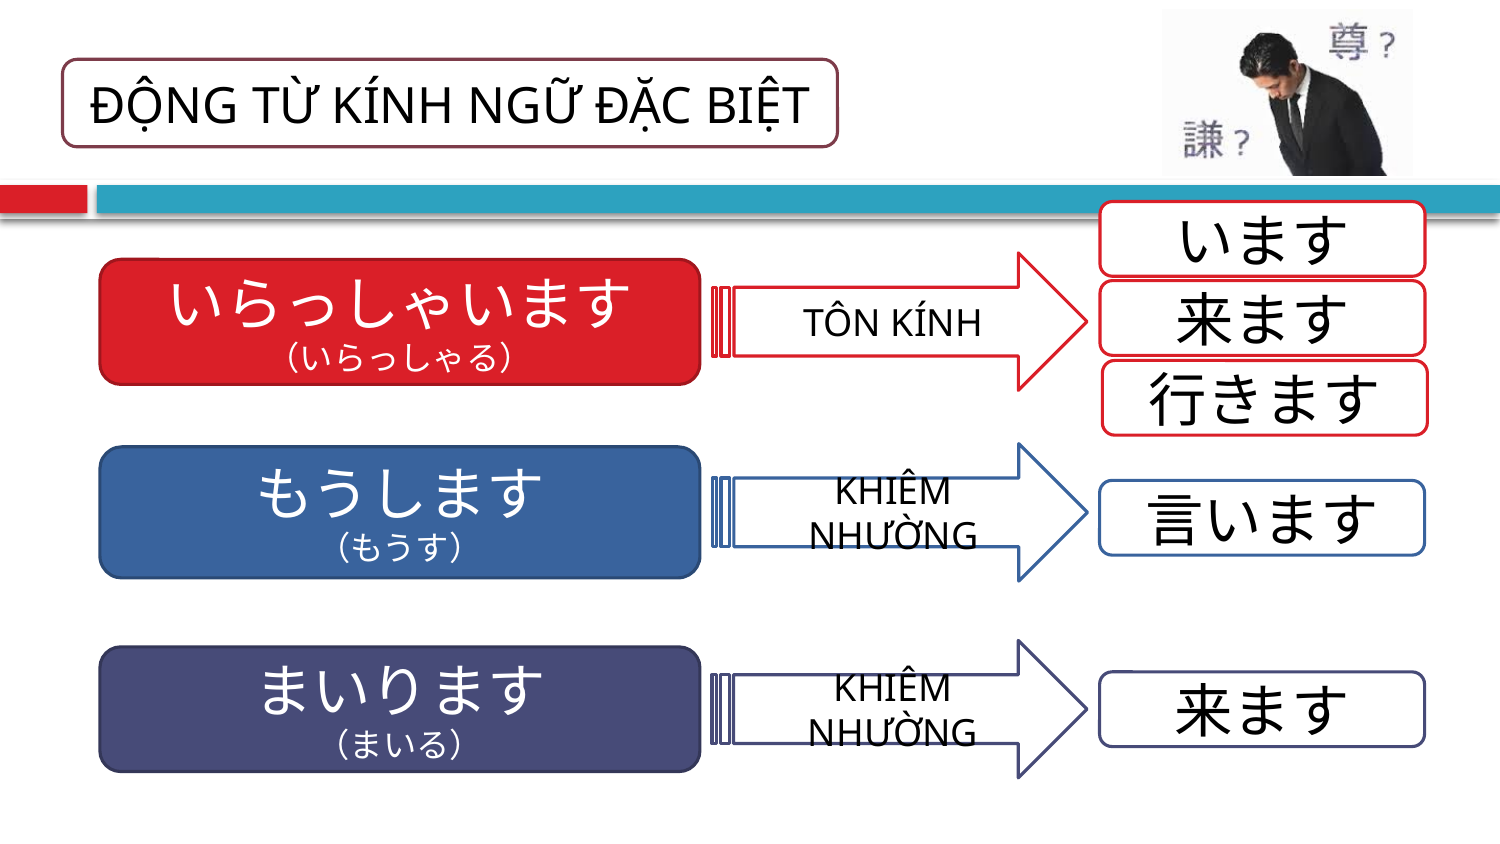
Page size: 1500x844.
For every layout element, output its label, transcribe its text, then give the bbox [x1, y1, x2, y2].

text_box TÔN KÍNH [719, 286, 731, 358]
text_box KHIÊM NHƯỜNG [710, 673, 718, 745]
text_box いらっしゃいます （いらっしゃる） [98, 257, 702, 386]
text_box まいります （まいる） [98, 645, 702, 774]
text_box KHIÊM NHƯỜNG [732, 442, 1089, 583]
text_box 行きます [1100, 358, 1429, 437]
text_box TÔN KÍNH [711, 286, 718, 358]
text_box 来ます [1097, 670, 1427, 749]
text_box KHIÊM NHƯỜNG [719, 638, 1089, 780]
text_box います [1098, 199, 1427, 278]
text_box TÔN KÍNH [732, 251, 1089, 392]
picture [1162, 9, 1413, 177]
text_box KHIÊM NHƯỜNG [719, 476, 731, 548]
text_box KHIÊM NHƯỜNG [711, 476, 718, 548]
text_box 言います [1097, 478, 1427, 557]
text_box ĐỘNG TỪ KÍNH NGỮ ĐẶC BIỆT [60, 57, 840, 149]
text_box 来ます [1098, 279, 1427, 357]
text_box もうします （もうす） [98, 445, 702, 580]
